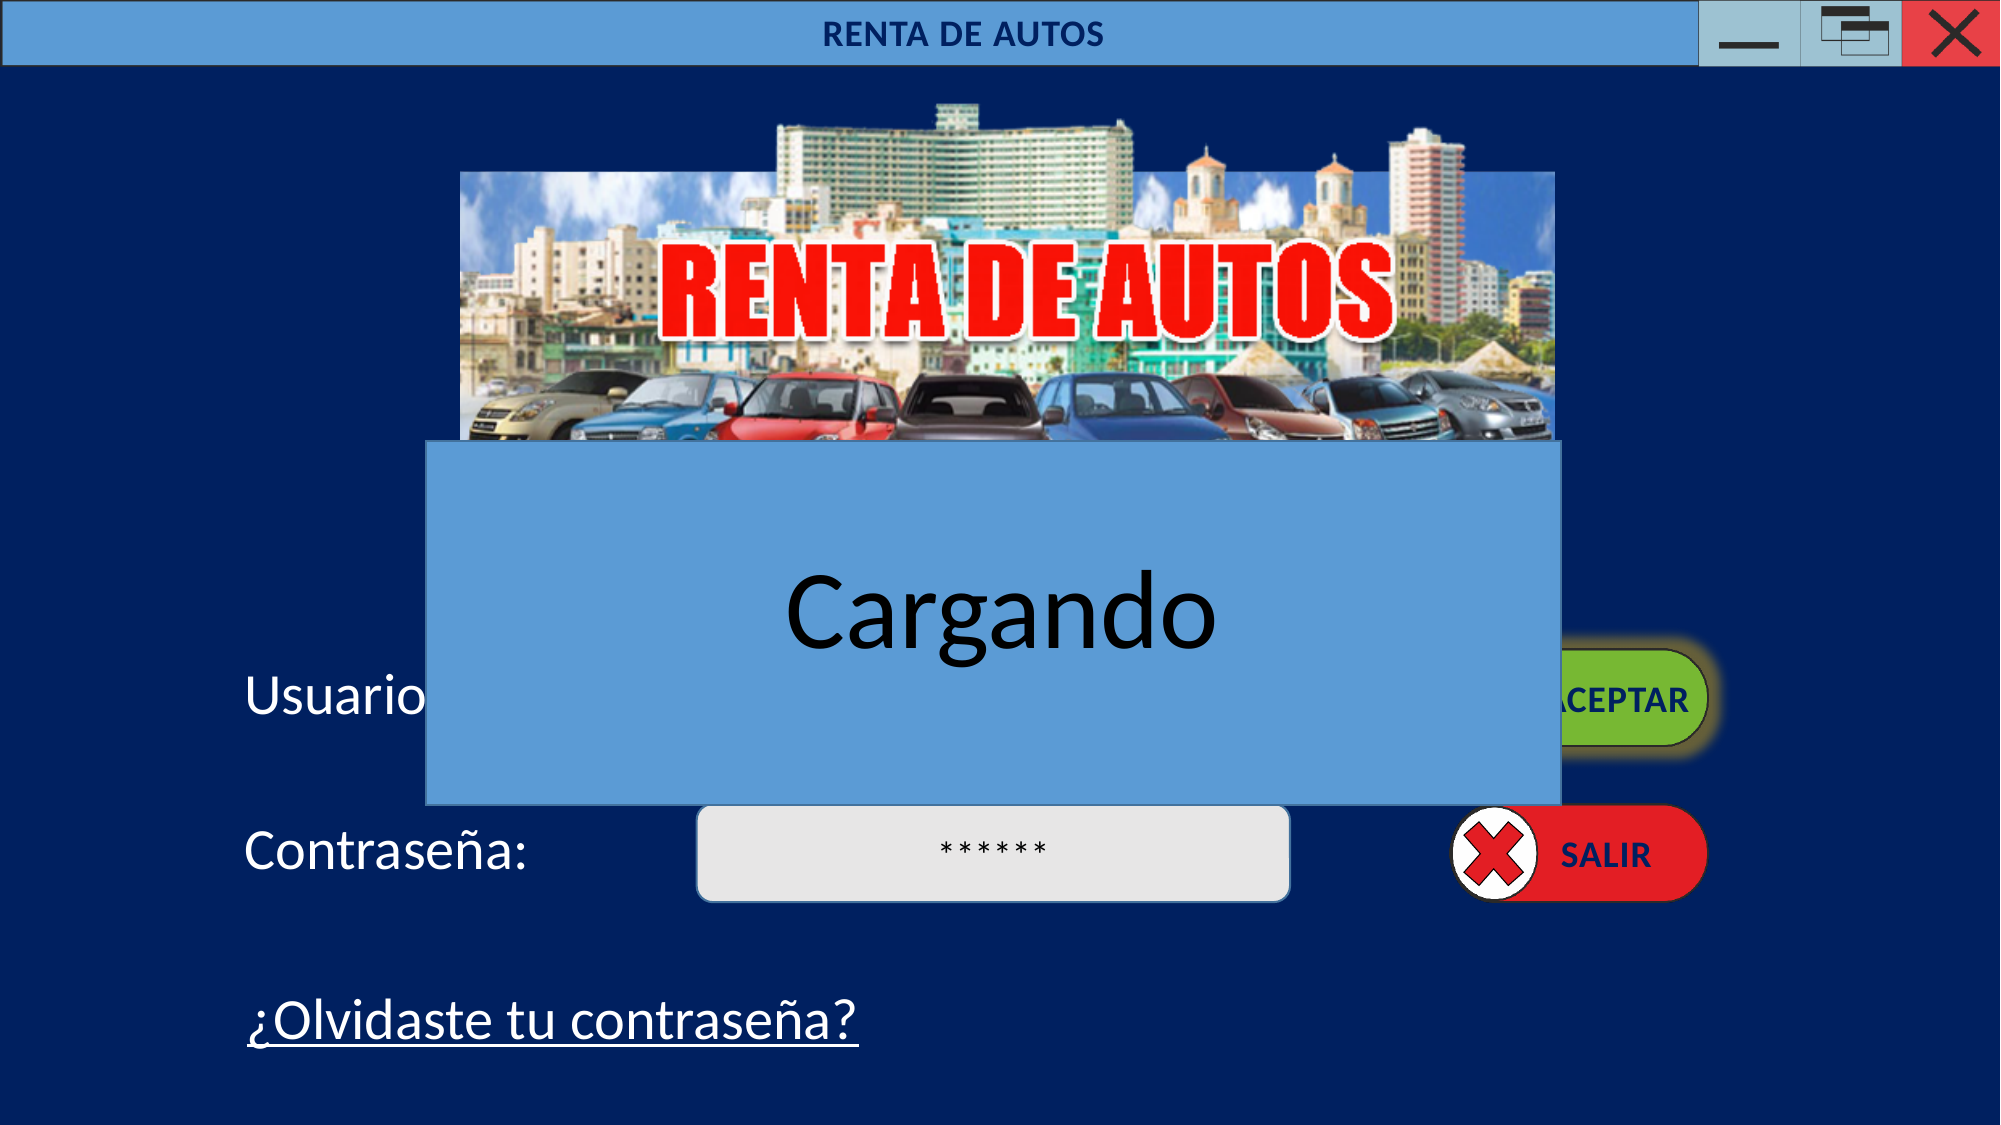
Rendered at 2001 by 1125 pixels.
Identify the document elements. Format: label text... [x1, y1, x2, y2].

text_box Cargando [770, 577, 1235, 679]
picture [1449, 803, 1709, 903]
picture [1449, 648, 1709, 747]
text_box [425, 440, 1562, 806]
text_box ****** [695, 806, 1292, 904]
picture [460, 93, 1555, 577]
text_box Contraseña: [230, 803, 544, 889]
text_box Usuario: [229, 648, 425, 734]
picture [0, 0, 2000, 67]
text_box ¿Olvidaste tu contraseña? [231, 974, 874, 1059]
